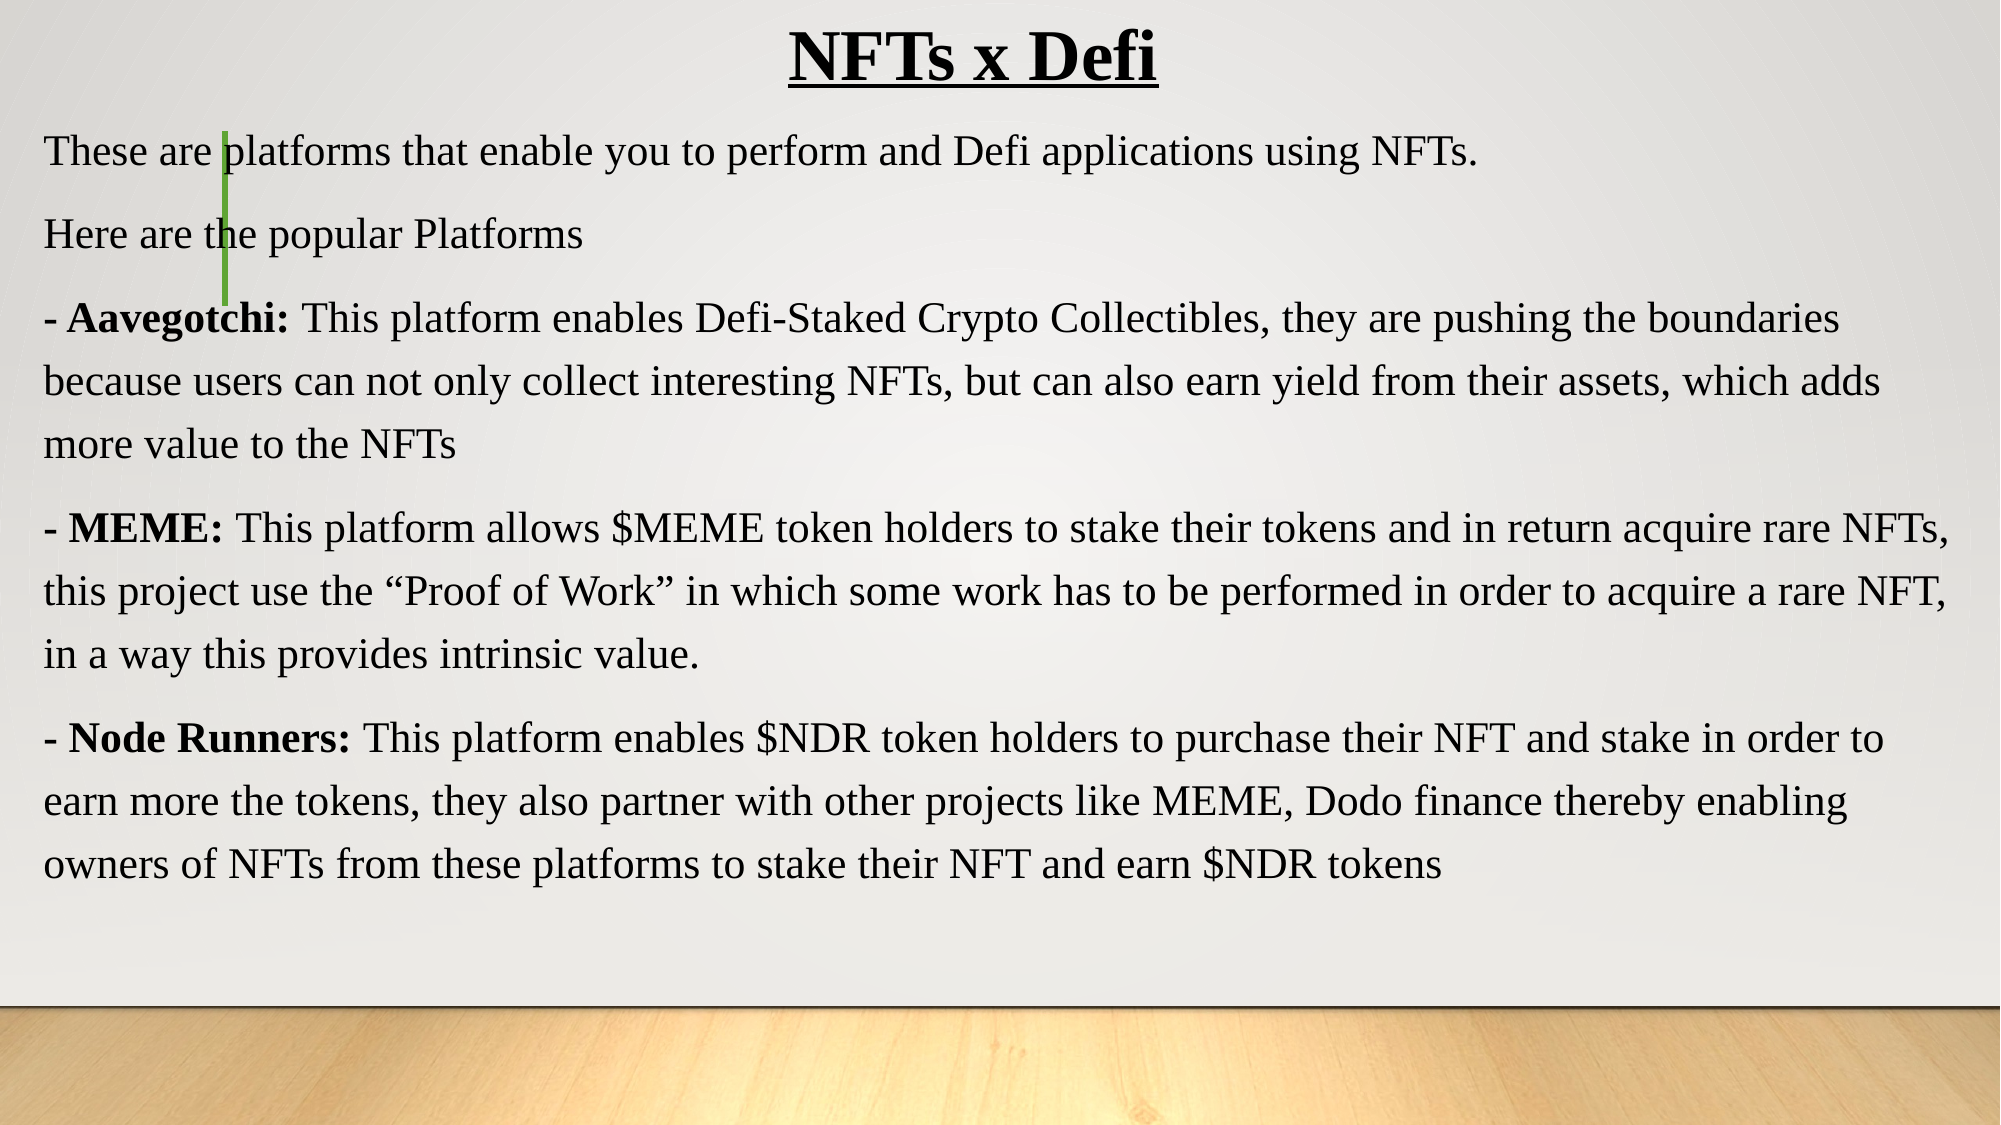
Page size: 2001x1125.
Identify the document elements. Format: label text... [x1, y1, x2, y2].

picture [0, 1006, 2000, 1125]
list These are platforms that enable you to perform and Defi applications using NFTs. Here are the popular Platforms - Aavegotchi: This platform enables Defi-Staked Crypto Collectibles, they are pushing the boundaries because users can not only collect interesting NFTs, but can also earn yield from their assets, which adds more value to the NFTs - MEME: This platform allows $MEME token holders to stake their tokens and in return acquire rare NFTs, this project use the “Proof of Work” in which some work has to be performed in order to acquire a rare NFT, in a way this provides intrinsic value. - Node Runners: This platform enables $NDR token holders to purchase their NFT and stake in order to earn more the tokens, they also partner with other projects like MEME, Dodo finance thereby enabling owners of NFTs from these platforms to stake their NFT and earn $NDR tokens [28, 103, 1981, 975]
title NFTs x Defi [773, 0, 1227, 103]
